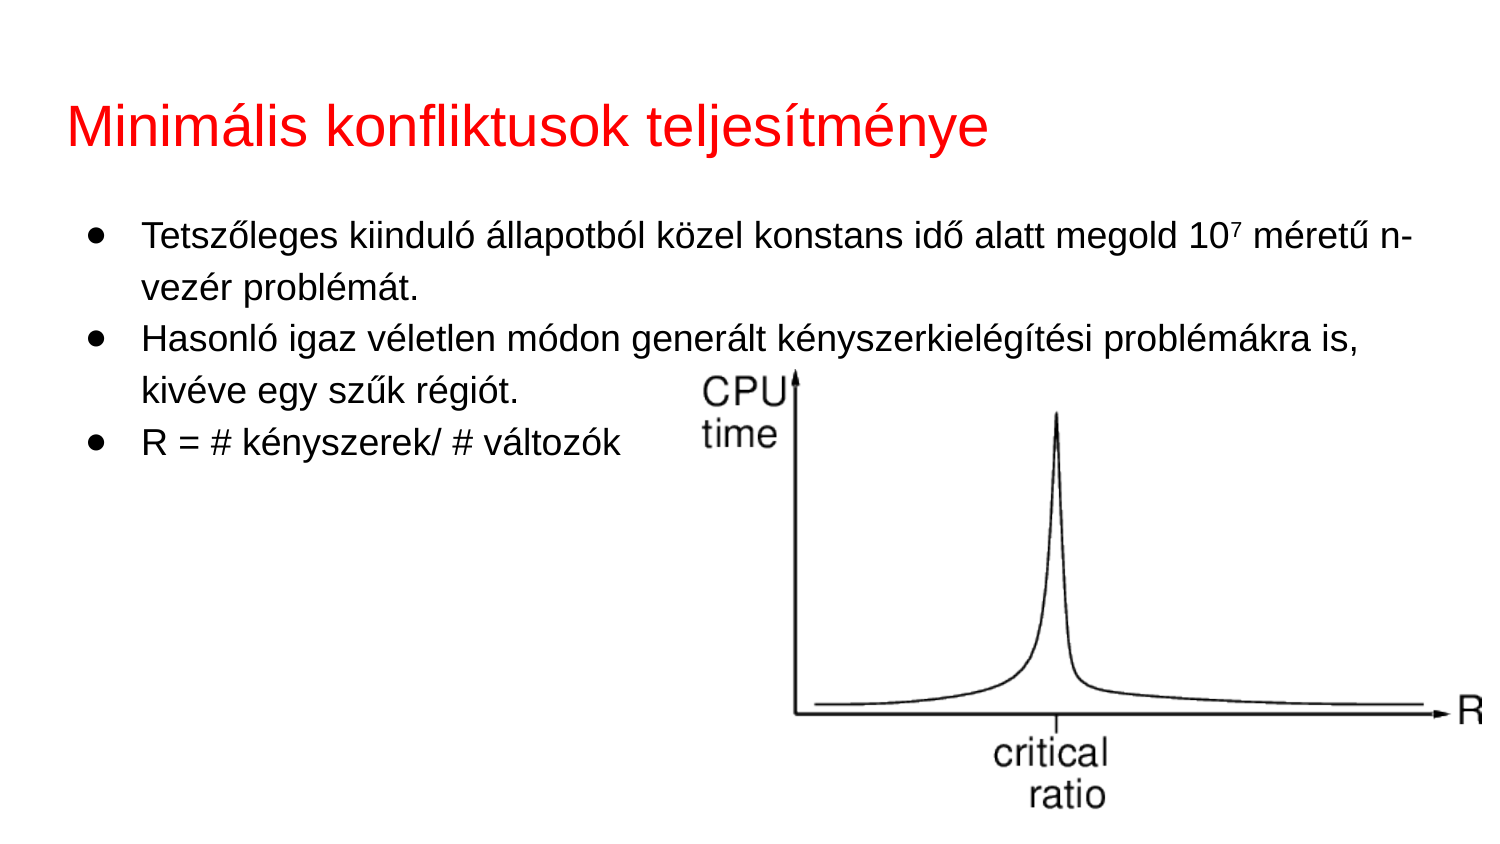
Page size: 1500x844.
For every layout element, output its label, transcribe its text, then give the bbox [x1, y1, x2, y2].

picture [696, 369, 1482, 825]
title Minimális konfliktusok teljesítménye [51, 72, 1449, 167]
list Tetszőleges kiinduló állapotból közel konstans idő alatt megold 107 méretű n-vezér problémát. Hasonló igaz véletlen módon generált kényszerkielégítési problémákra is, kivéve egy szűk régiót. R = # kényszerek/ # változók [51, 189, 1449, 750]
